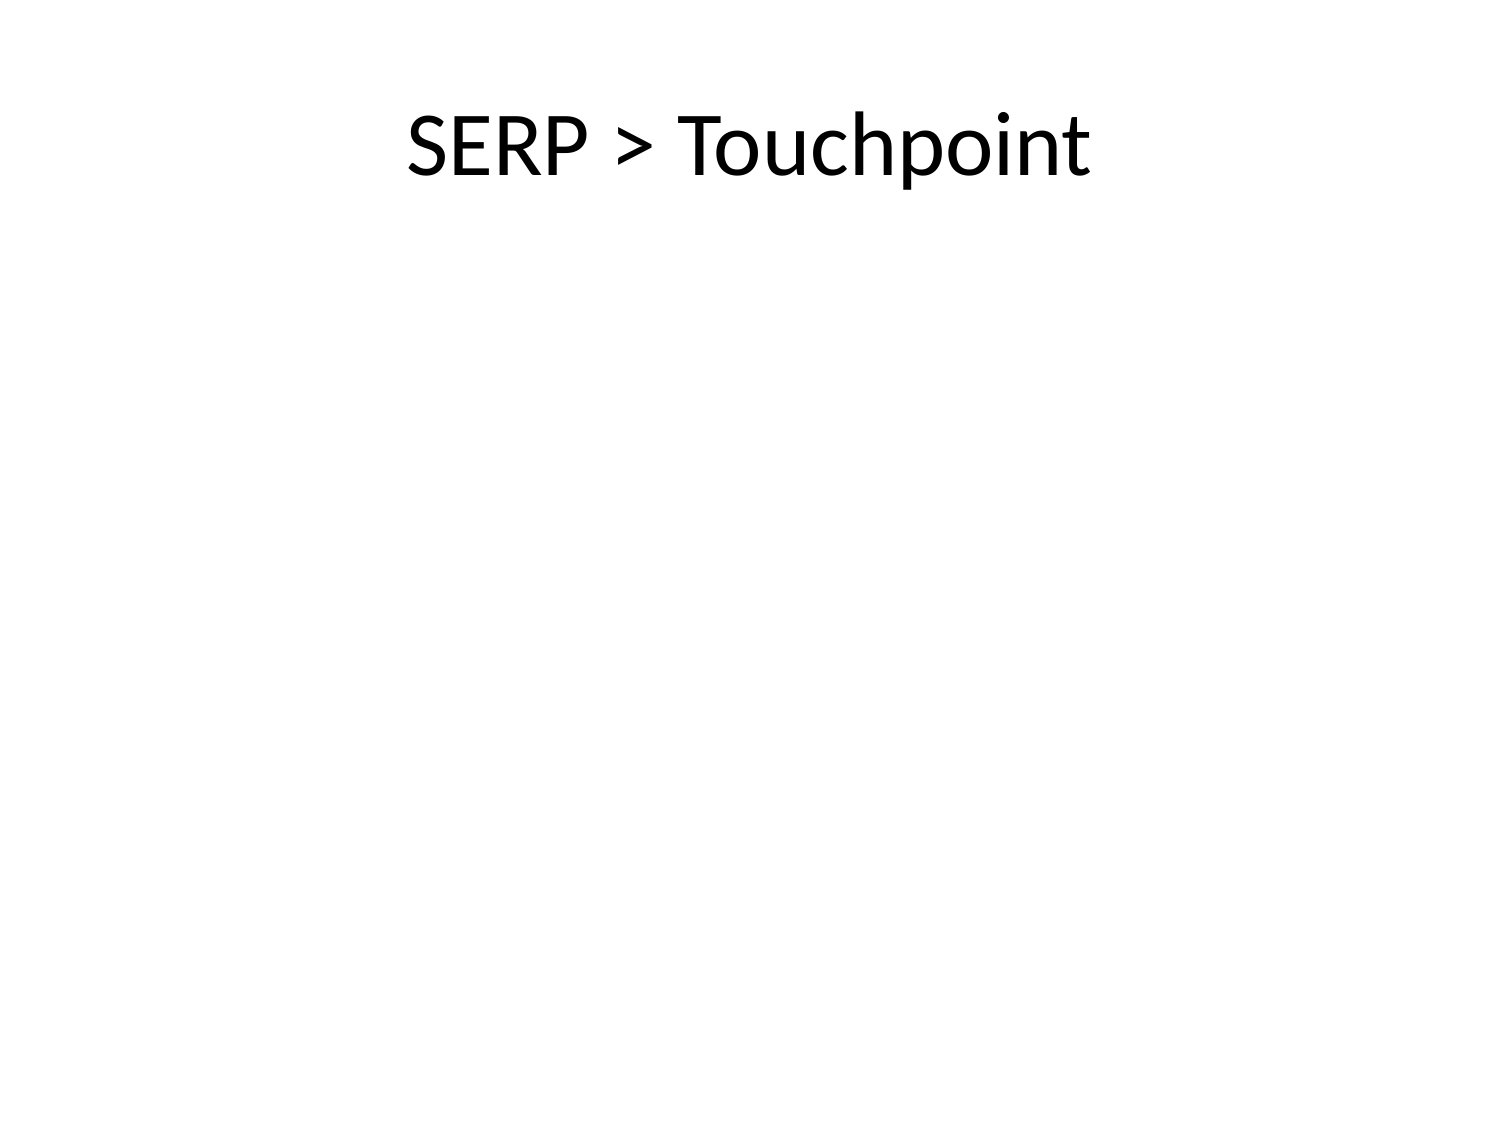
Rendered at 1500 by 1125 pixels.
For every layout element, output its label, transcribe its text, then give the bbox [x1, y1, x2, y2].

title SERP > Touchpoint [75, 45, 1425, 233]
